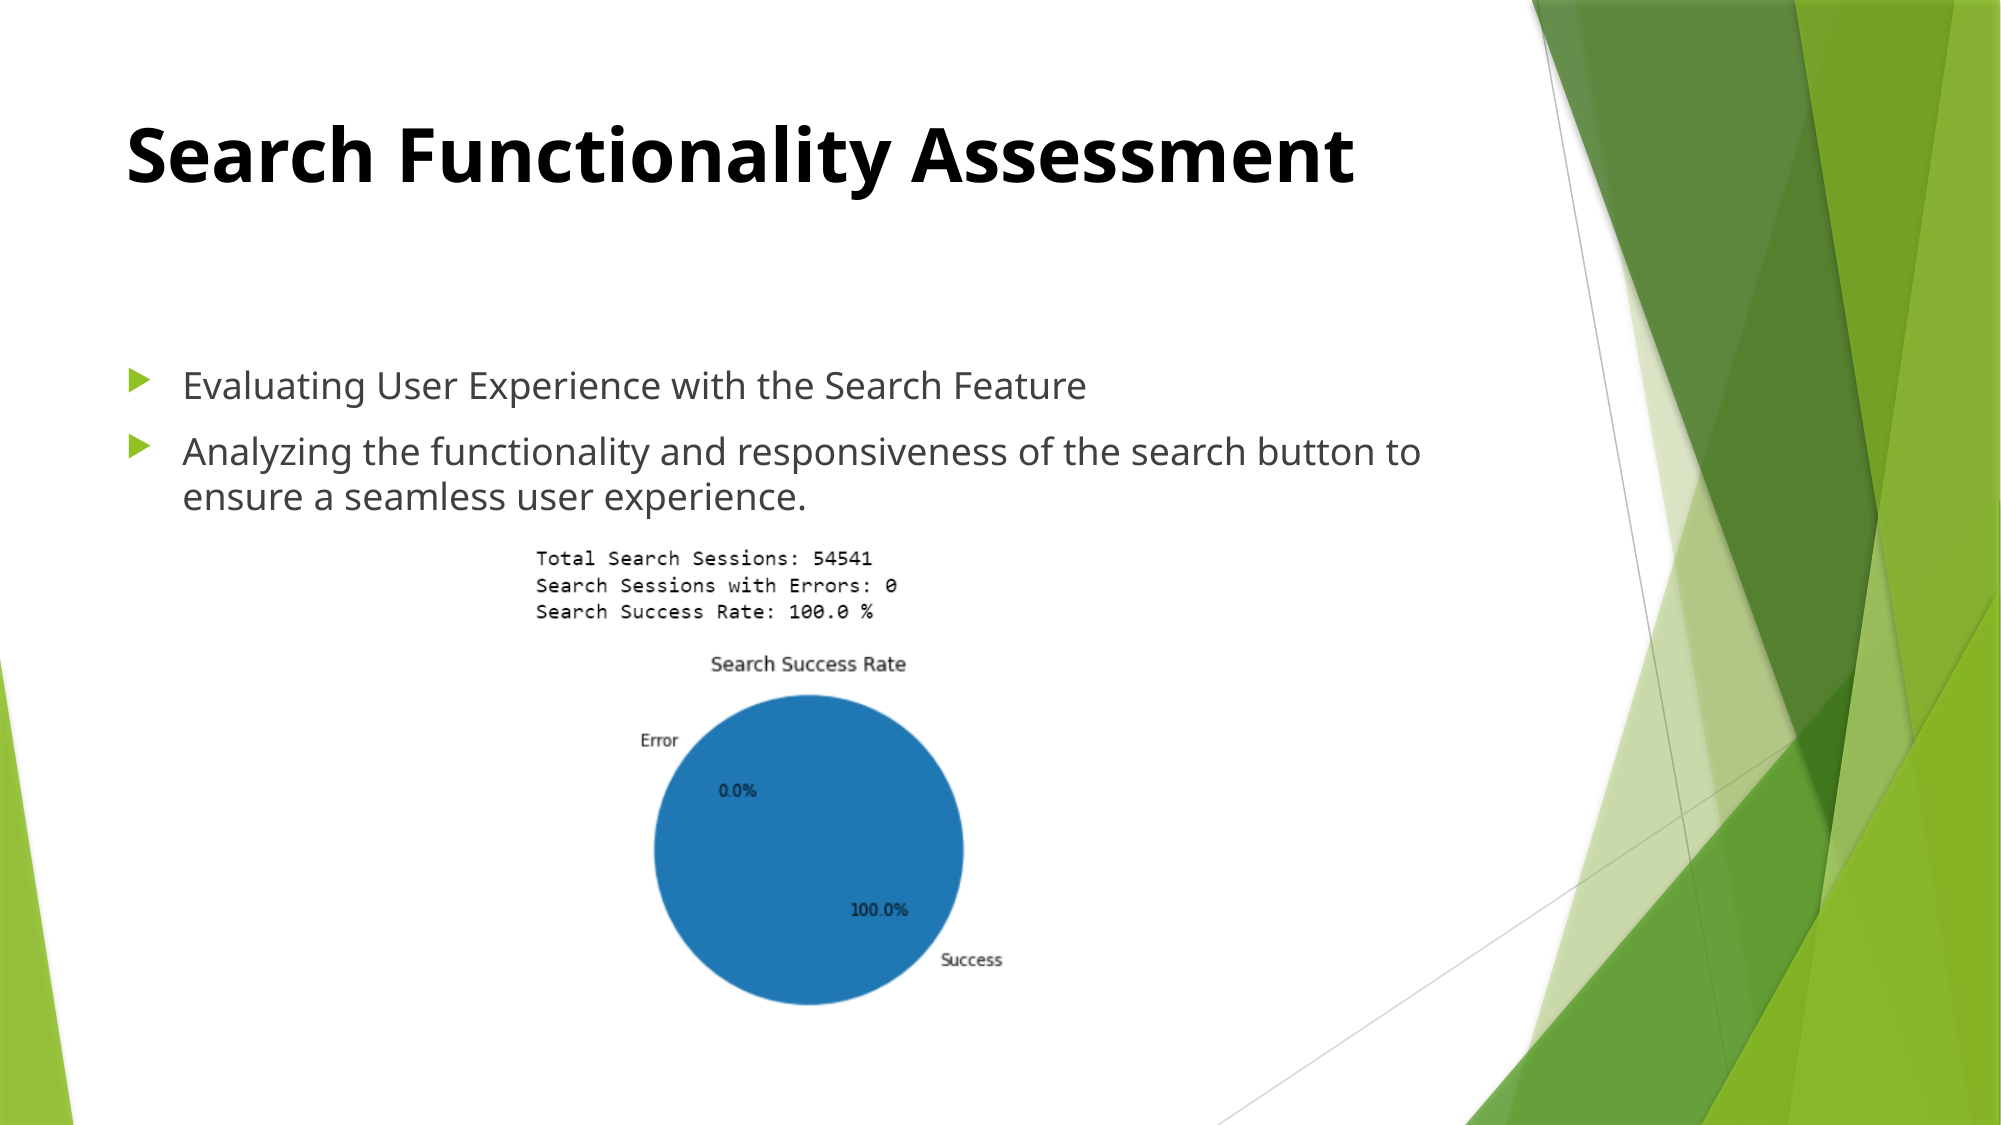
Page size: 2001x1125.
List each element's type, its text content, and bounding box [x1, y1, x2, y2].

title Search Functionality Assessment [111, 99, 1522, 317]
picture [521, 536, 1157, 1036]
list Evaluating User Experience with the Search Feature Analyzing the functionality and responsiveness of the search button to ensure a seamless user experience. [111, 354, 1522, 992]
